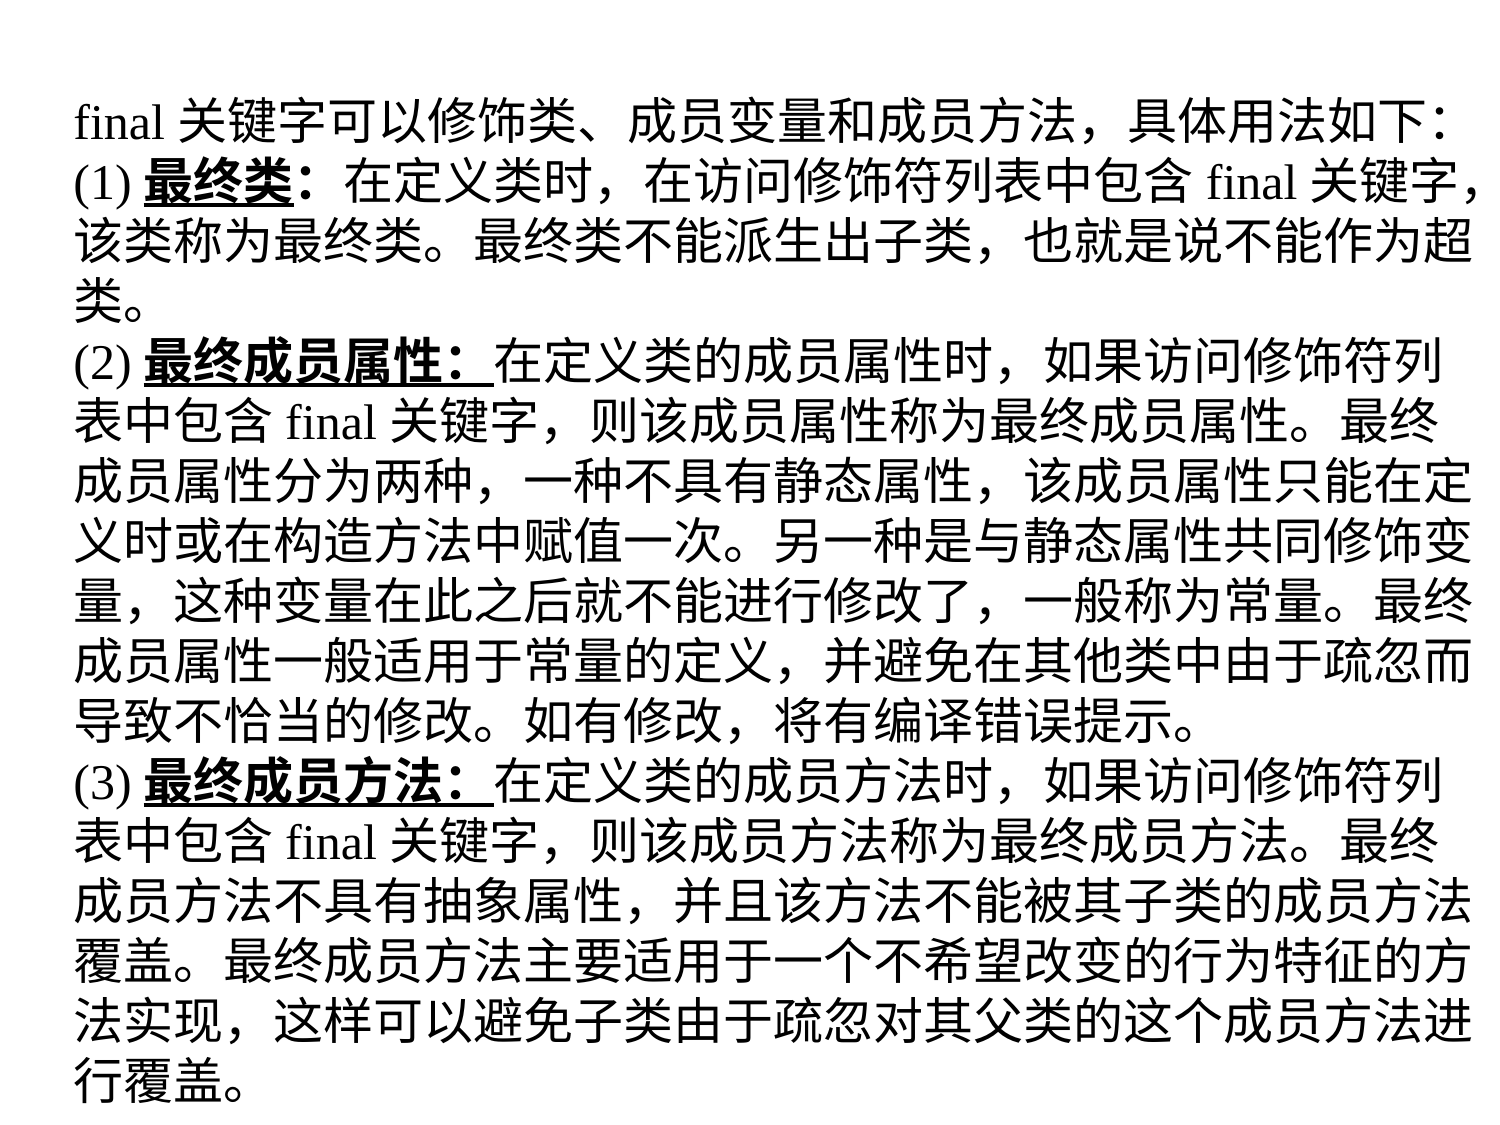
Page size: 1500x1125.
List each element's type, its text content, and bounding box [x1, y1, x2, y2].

text_box final关键字可以修饰类、成员变量和成员方法，具体用法如下： (1)最终类：在定义类时，在访问修饰符列表中包含final关键字，该类称为最终类。最终类不能派生出子类，也就是说不能作为超类。 (2)最终成员属性：在定义类的成员属性时，如果访问修饰符列表中包含final关键字，则该成员属性称为最终成员属性。最终成员属性分为两种，一种不具有静态属性，该成员属性只能在定义时或在构造方法中赋值一次。另一种是与静态属性共同修饰变量，这种变量在此之后就不能进行修改了，一般称为常量。最终成员属性一般适用于常量的定义，并避免在其他类中由于疏忽而导致不恰当的修改。如有修改，将有编译错误提示。 (3)最终成员方法：在定义类的成员方法时，如果访问修饰符列表中包含final关键字，则该成员方法称为最终成员方法。最终成员方法不具有抽象属性，并且该方法不能被其子类的成员方法覆盖。最终成员方法主要适用于一个不希望改变的行为特征的方法实现，这样可以避免子类由于疏忽对其父类的这个成员方法进行覆盖。 [58, 81, 1500, 1125]
